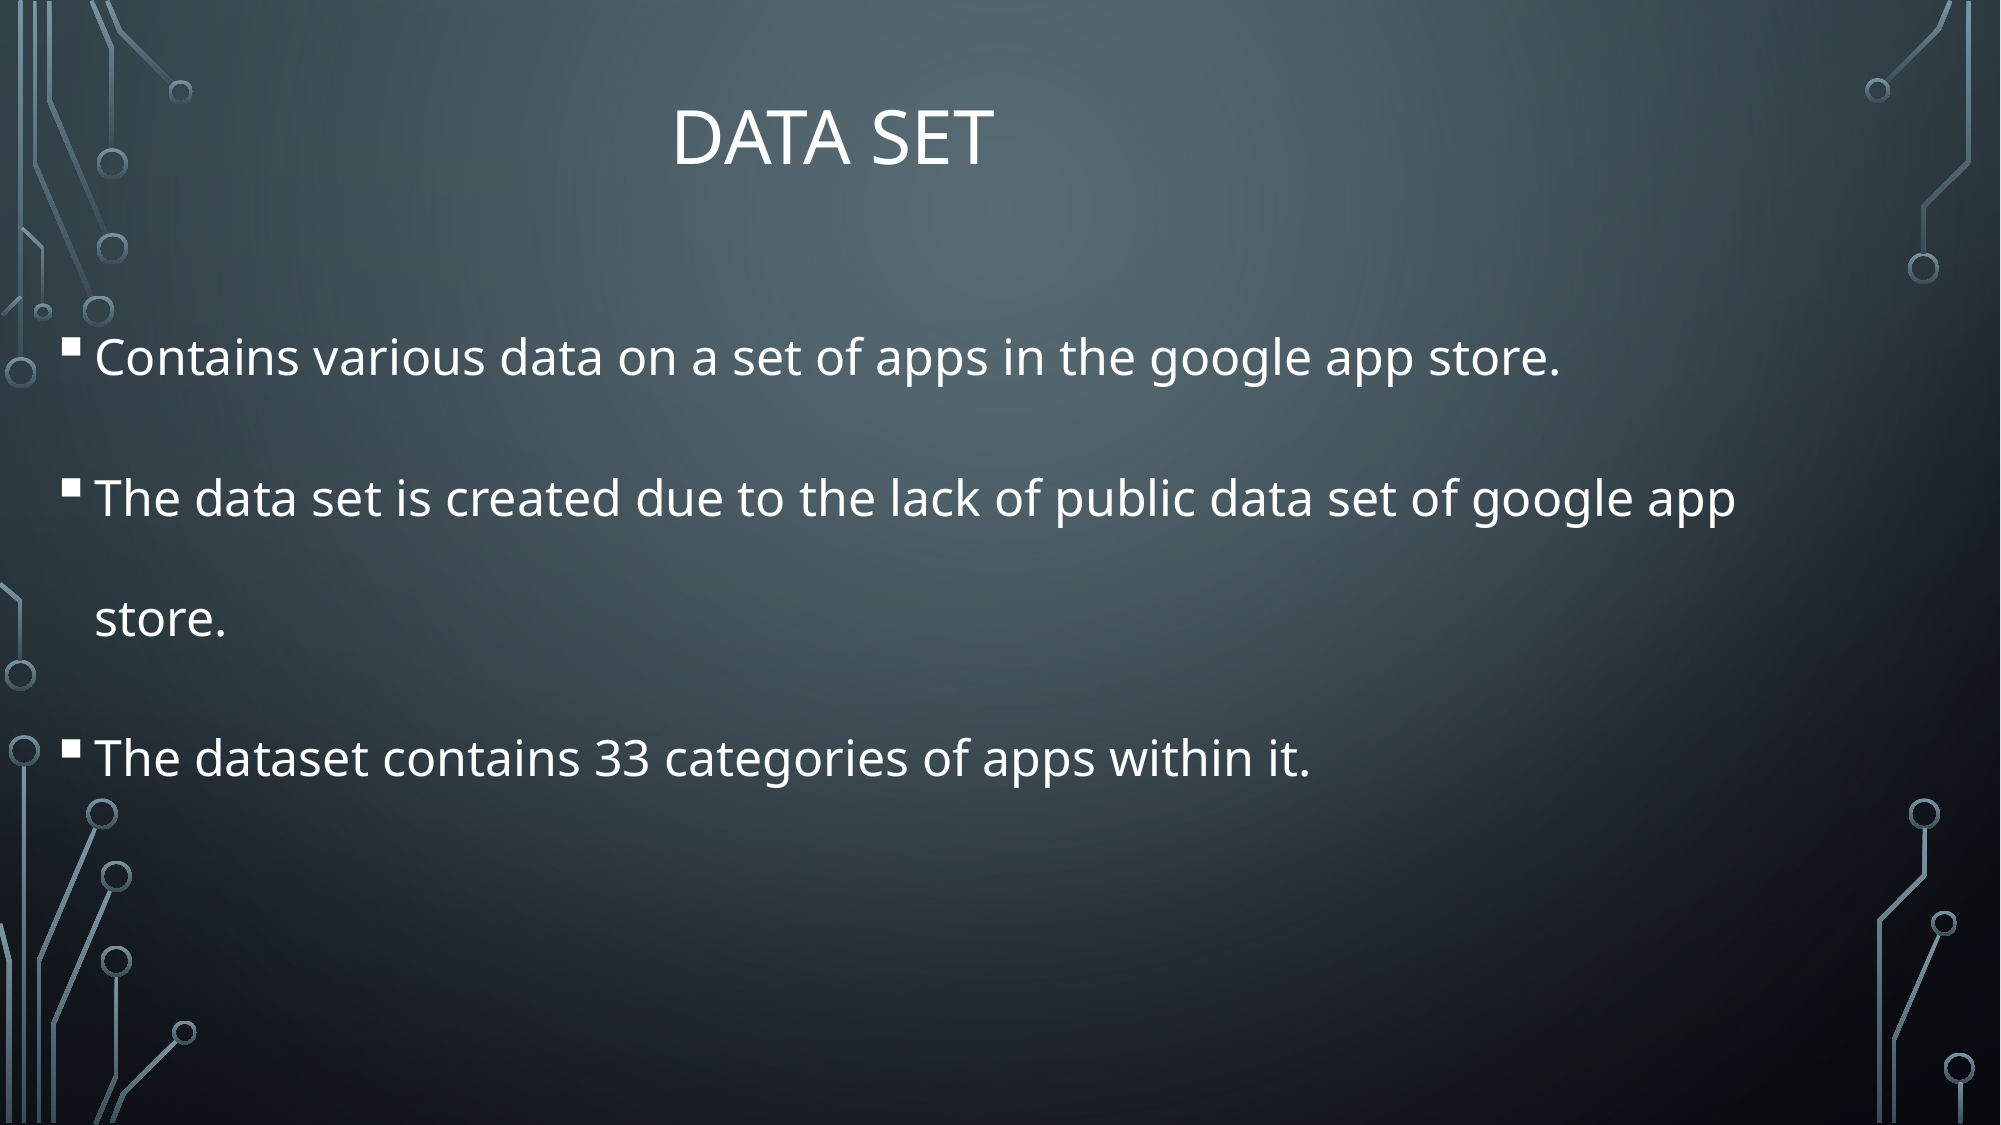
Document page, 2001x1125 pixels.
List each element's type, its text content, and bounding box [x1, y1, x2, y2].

title Data set [655, 70, 1115, 210]
list Contains various data on a set of apps in the google app store. The data set is created due to the lack of public data set of google app store. The dataset contains 33 categories of apps within it. [41, 257, 1783, 846]
